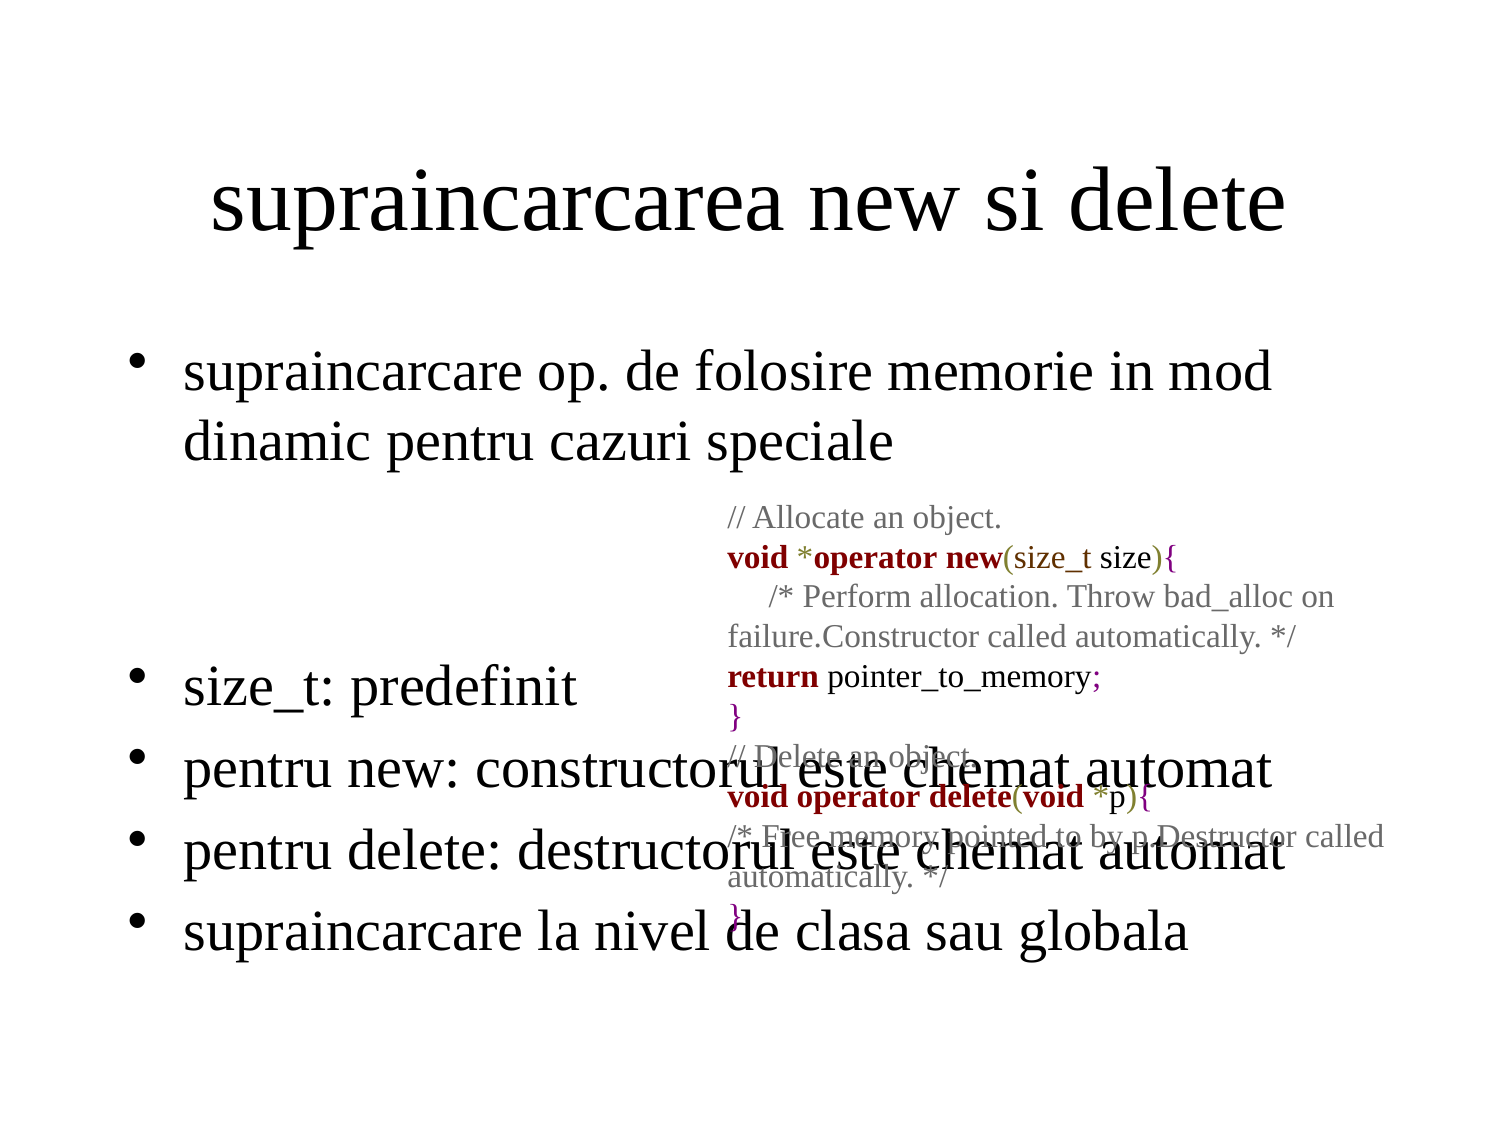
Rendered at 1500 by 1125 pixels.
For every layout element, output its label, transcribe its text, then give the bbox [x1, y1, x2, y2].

title supraincarcarea new si delete [112, 99, 1388, 288]
list supraincarcare op. de folosire memorie in mod dinamic pentru cazuri speciale size_t: predefinit pentru new: constructorul este chemat automat pentru delete: destructorul este chemat automat supraincarcare la nivel de clasa sau globala [112, 324, 1388, 1001]
text_box // Allocate an object. void *operator new(size_t size){ /* Perform allocation. Throw bad_alloc on failure.Constructor called automatically. */ return pointer_to_memory; } // Delete an object. void operator delete(void *p){ /* Free memory pointed to by p.Destructor called automatically. */ } [712, 487, 1463, 942]
